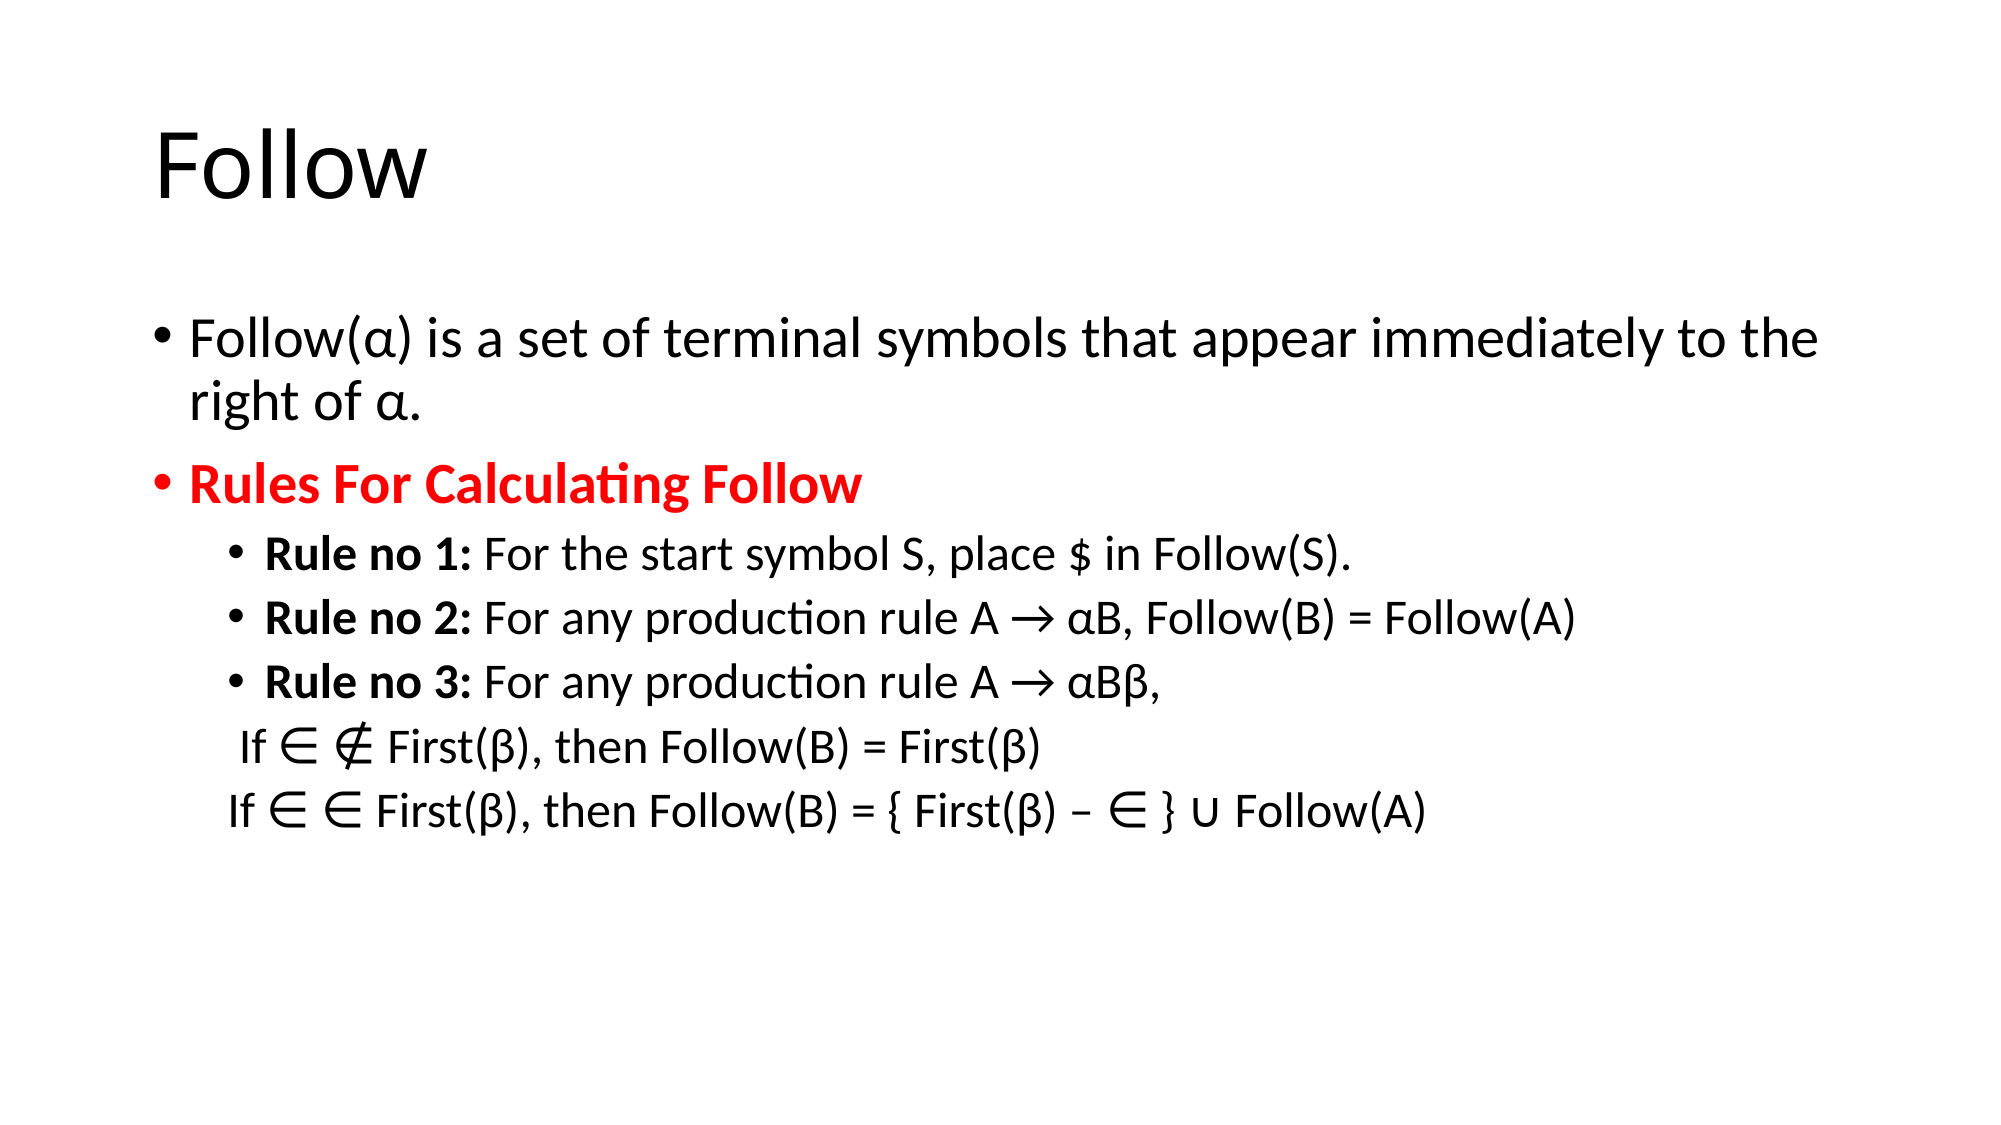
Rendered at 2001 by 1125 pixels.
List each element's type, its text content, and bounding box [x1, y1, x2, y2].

list Follow(α) is a set of terminal symbols that appear immediately to the right of α. Rules For Calculating Follow Rule no 1: For the start symbol S, place $ in Follow(S). Rule no 2: For any production rule A → αB, Follow(B) = Follow(A) Rule no 3: For any production rule A → αBβ, If ∈ ∉ First(β), then Follow(B) = First(β) If ∈ ∈ First(β), then Follow(B) = { First(β) – ∈ } ∪ Follow(A) [137, 299, 1863, 1014]
title Follow [137, 59, 1863, 278]
